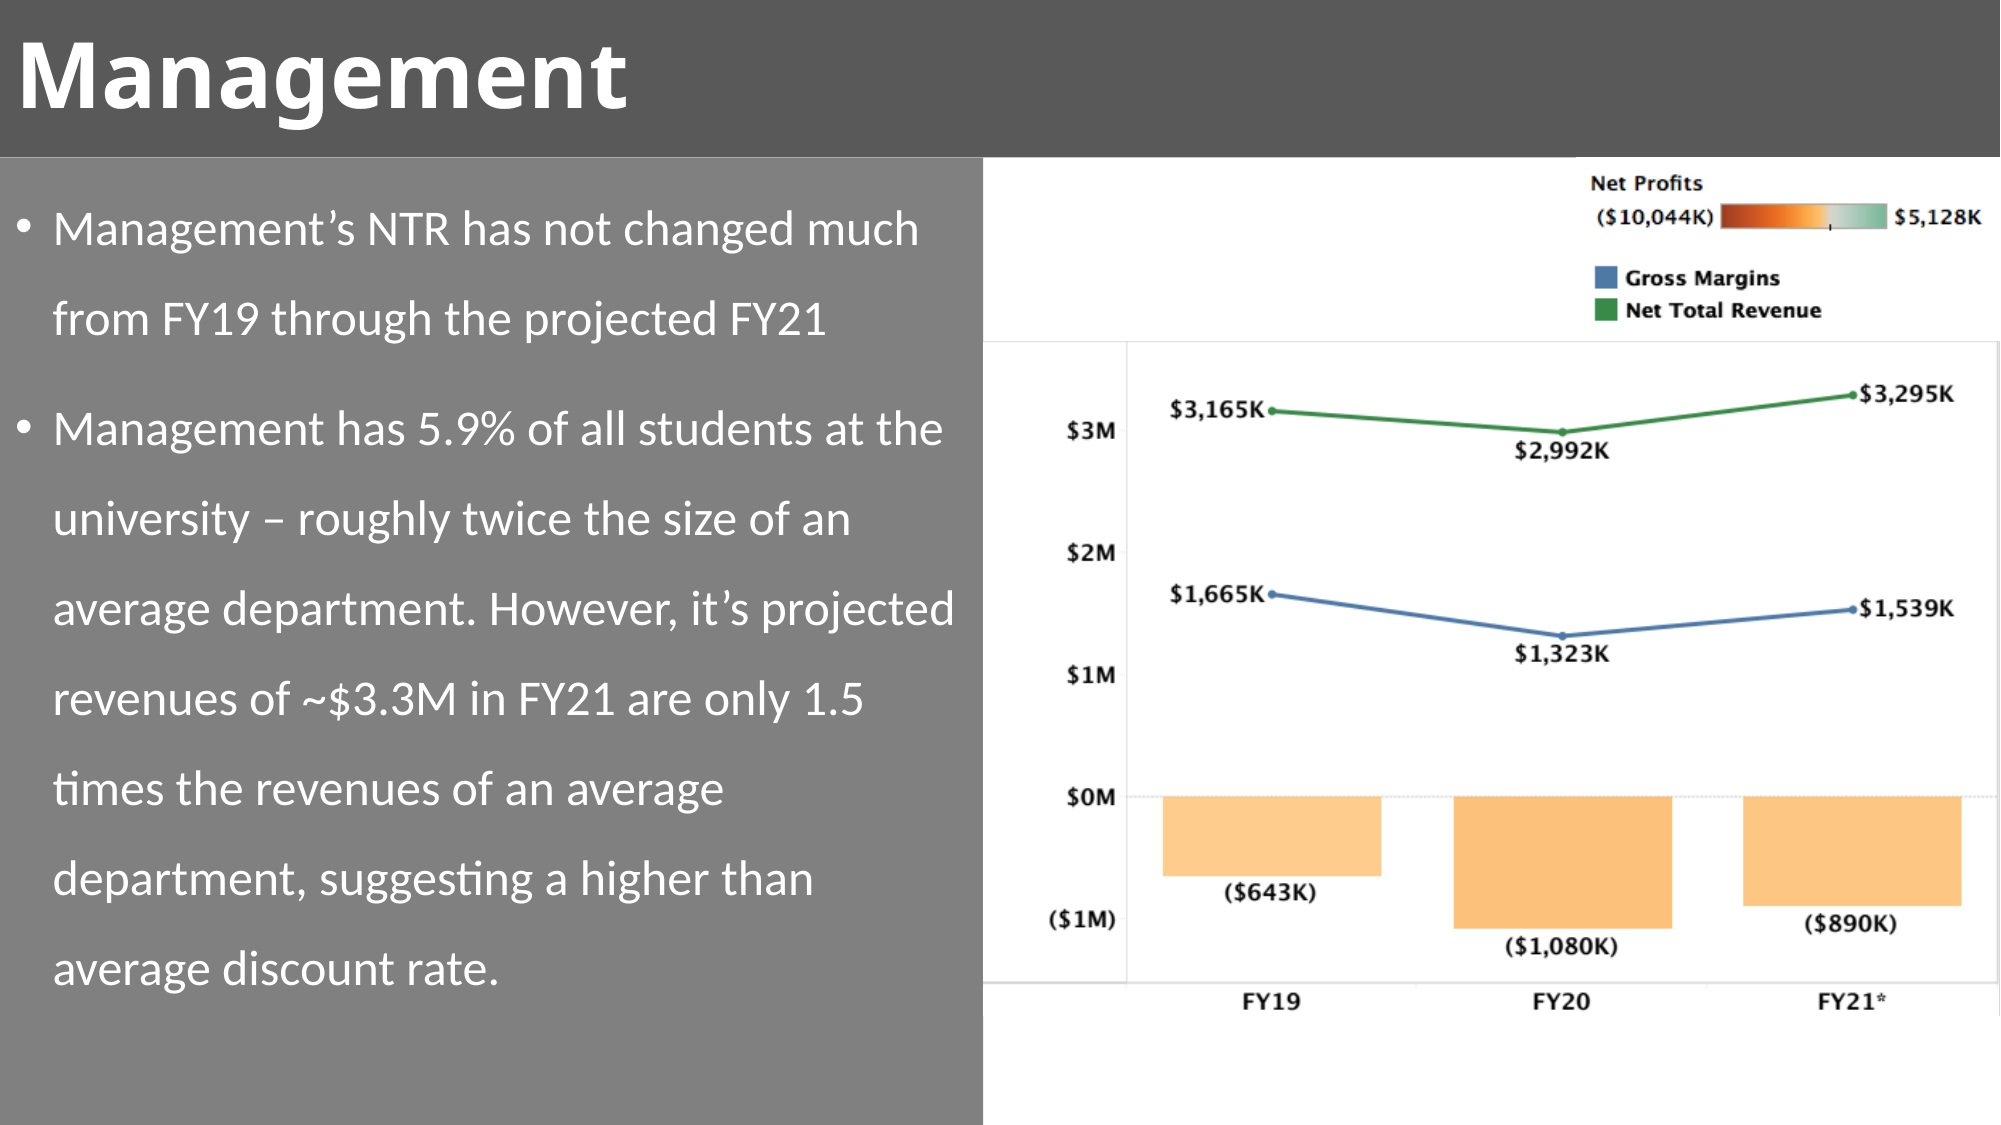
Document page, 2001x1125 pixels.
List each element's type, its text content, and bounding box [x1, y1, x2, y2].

title Management [0, 0, 2000, 158]
picture [983, 157, 2000, 1016]
list Management’s NTR has not changed much from FY19 through the projected FY21 Management has 5.9% of all students at the university – roughly twice the size of an average department. However, it’s projected revenues of ~$3.3M in FY21 are only 1.5 times the revenues of an average department, suggesting a higher than average discount rate. [0, 157, 984, 1125]
